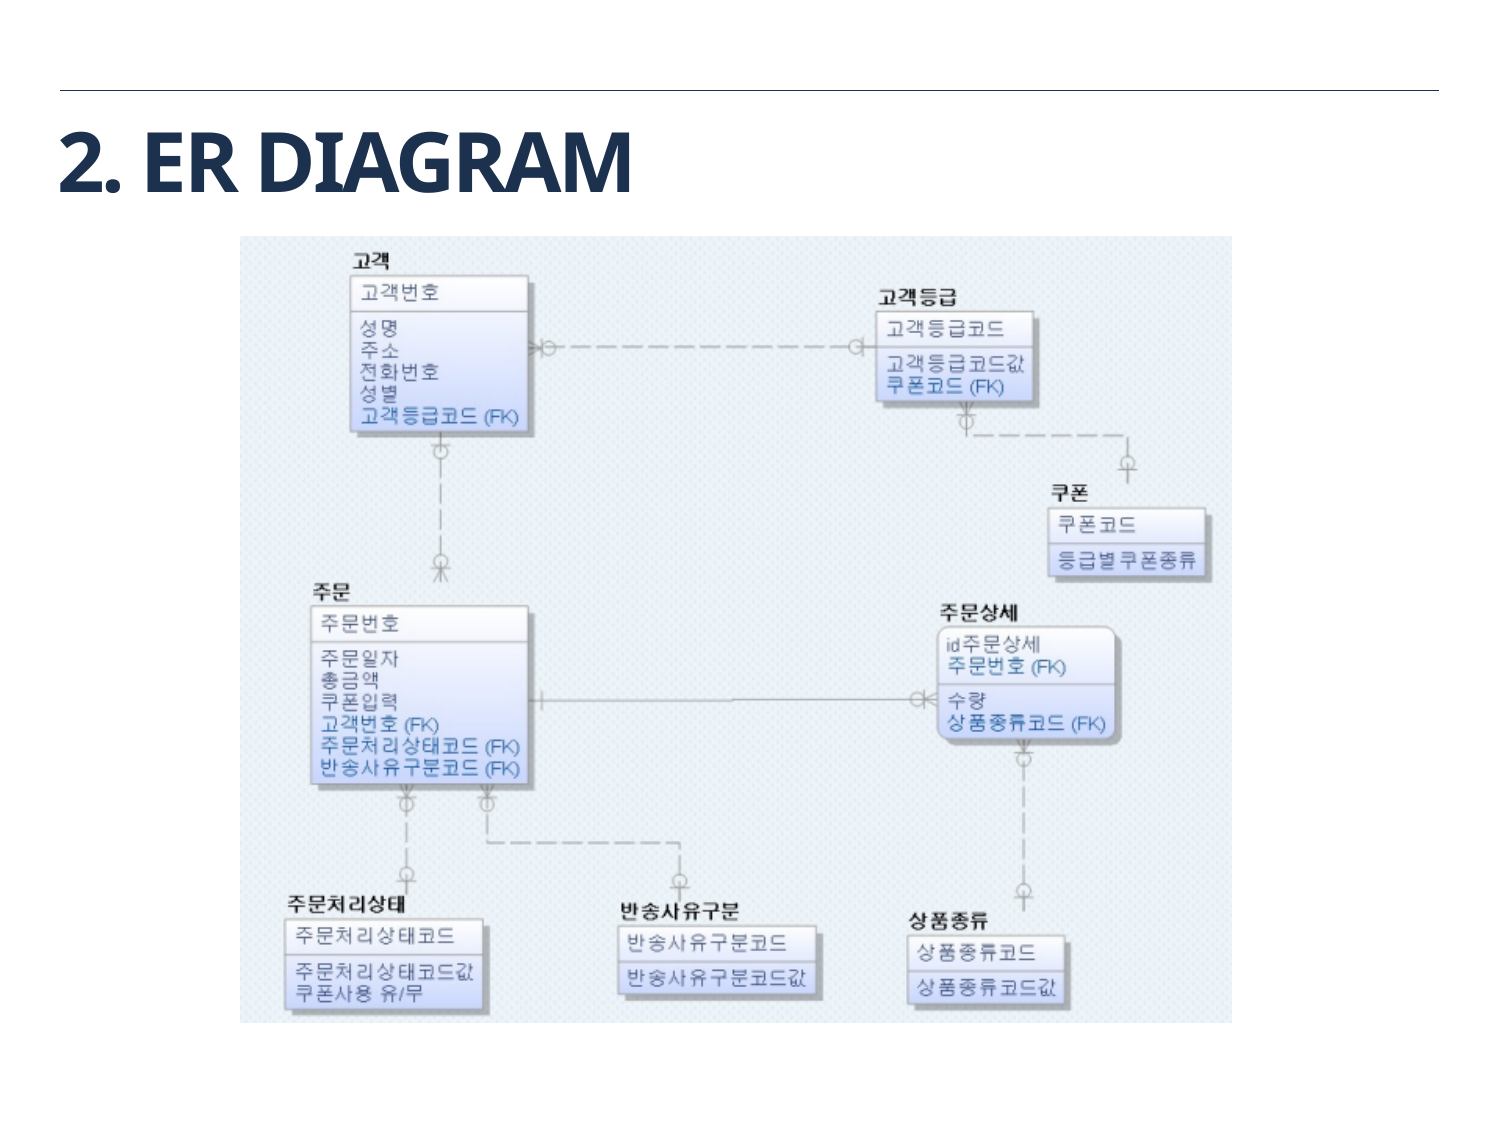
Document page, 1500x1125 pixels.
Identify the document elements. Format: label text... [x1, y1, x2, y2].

picture [240, 236, 1232, 1024]
title 2. ER DIAGRAM [42, 111, 1190, 207]
